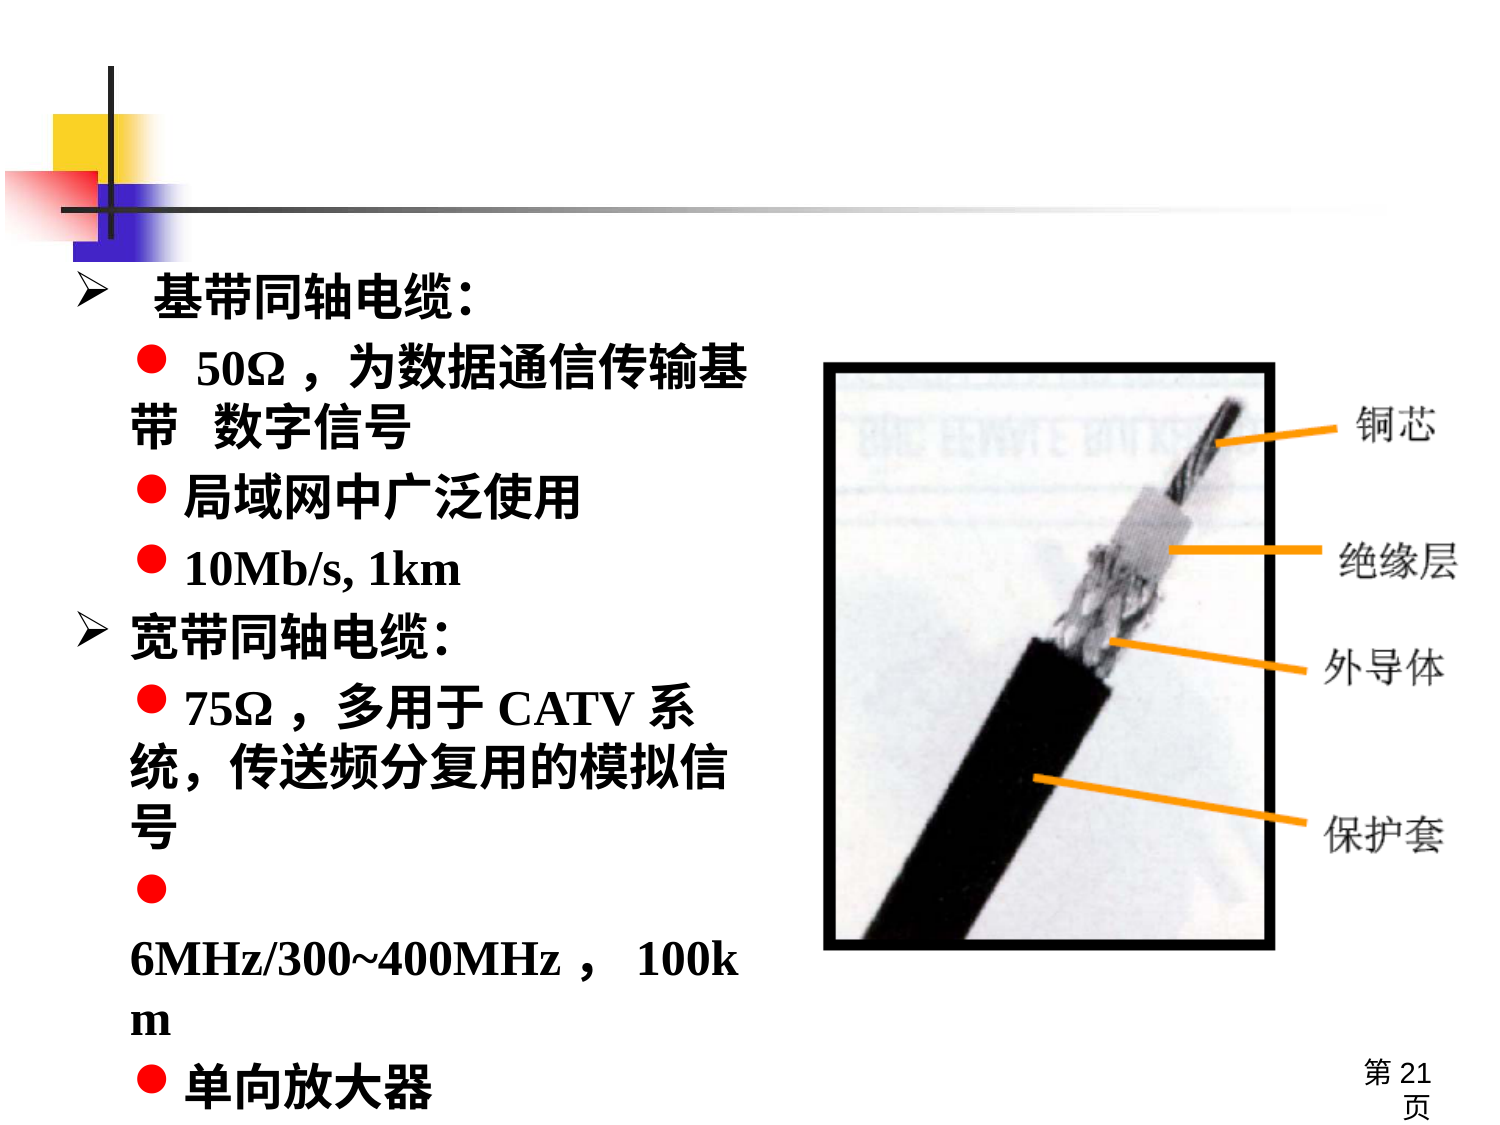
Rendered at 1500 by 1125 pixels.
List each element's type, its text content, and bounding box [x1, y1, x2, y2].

slide_number 第21页 [1323, 1046, 1448, 1095]
list 基带同轴电缆： 50Ω，为数据通信传输基带 数字信号 局域网中广泛使用 10Mb/s, 1km 宽带同轴电缆： 75Ω，多用于CATV系 统，传送频分复用的模拟信号 6MHz/300~400MHz，100km 单向放大器 [58, 257, 791, 1079]
picture [5, 66, 1413, 262]
picture [785, 339, 1471, 983]
